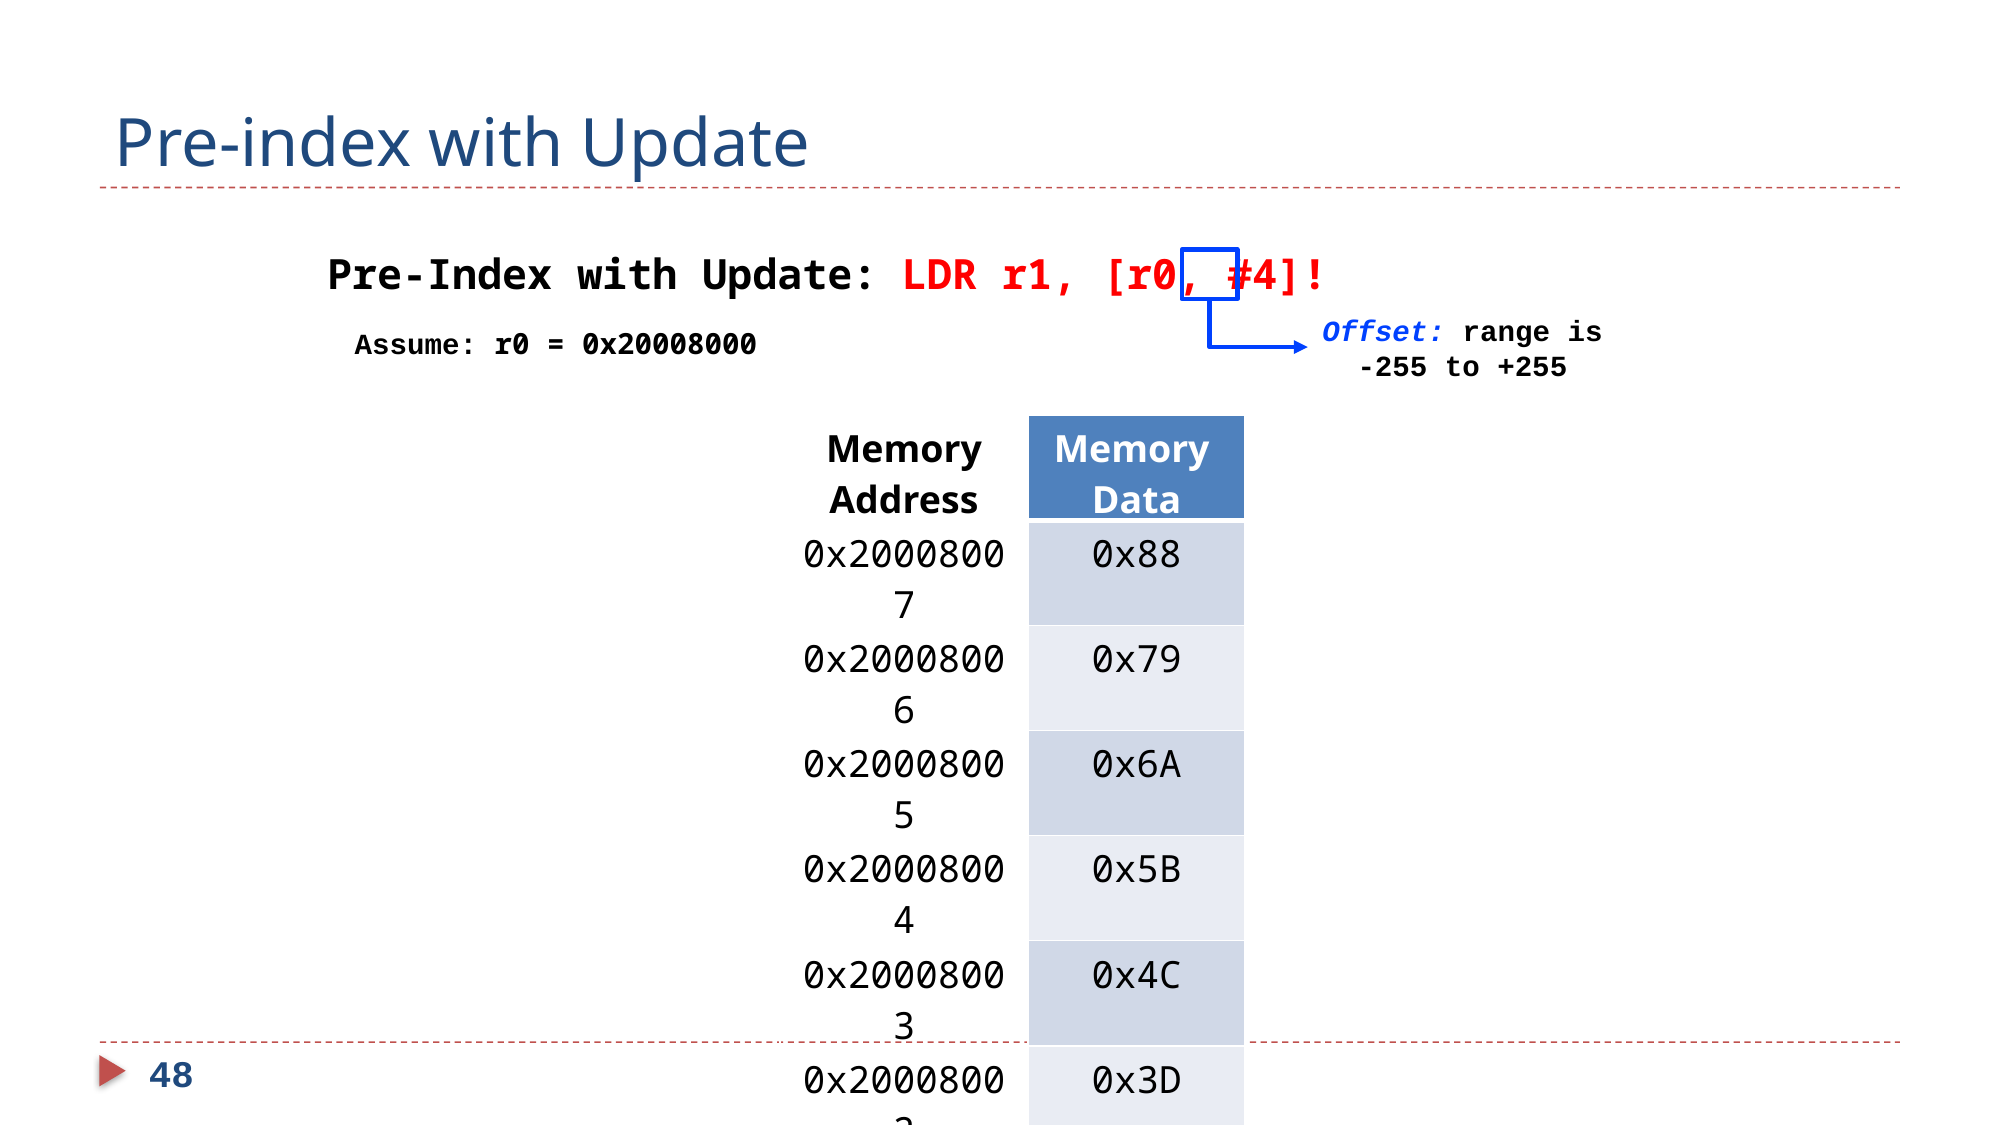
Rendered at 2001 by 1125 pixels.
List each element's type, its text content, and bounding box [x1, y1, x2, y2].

table_cell 0x20008003 [781, 941, 1027, 1045]
table_cell 0x20008002 [781, 1047, 1027, 1125]
slide_number 48 [133, 1042, 568, 1103]
text_box Pre-Index with Update: LDR r1, [r0, #4]! [312, 240, 1342, 305]
table_cell 0x3D [1029, 1047, 1244, 1125]
text_box Assume: r0 = 0x20008000 [339, 318, 772, 369]
text_box [1180, 248, 1239, 301]
table_cell 0x5B [1029, 836, 1244, 940]
table_cell 0x20008005 [781, 731, 1027, 835]
table_cell 0x88 [1029, 523, 1244, 625]
table_cell 0x20008006 [781, 626, 1027, 730]
title Pre-index with Update [99, 24, 1900, 188]
table_cell 0x20008007 [781, 523, 1027, 625]
table_header Memory Data [1029, 416, 1244, 518]
table_cell 0x4C [1029, 941, 1244, 1045]
table_cell 0x79 [1029, 626, 1244, 730]
table_cell 0x6A [1029, 731, 1244, 835]
table_cell 0x20008004 [781, 836, 1027, 940]
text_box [1234, 273, 1284, 373]
text_box Offset: range is -255 to +255 [1307, 304, 1618, 390]
table_header Memory Address [781, 416, 1027, 518]
